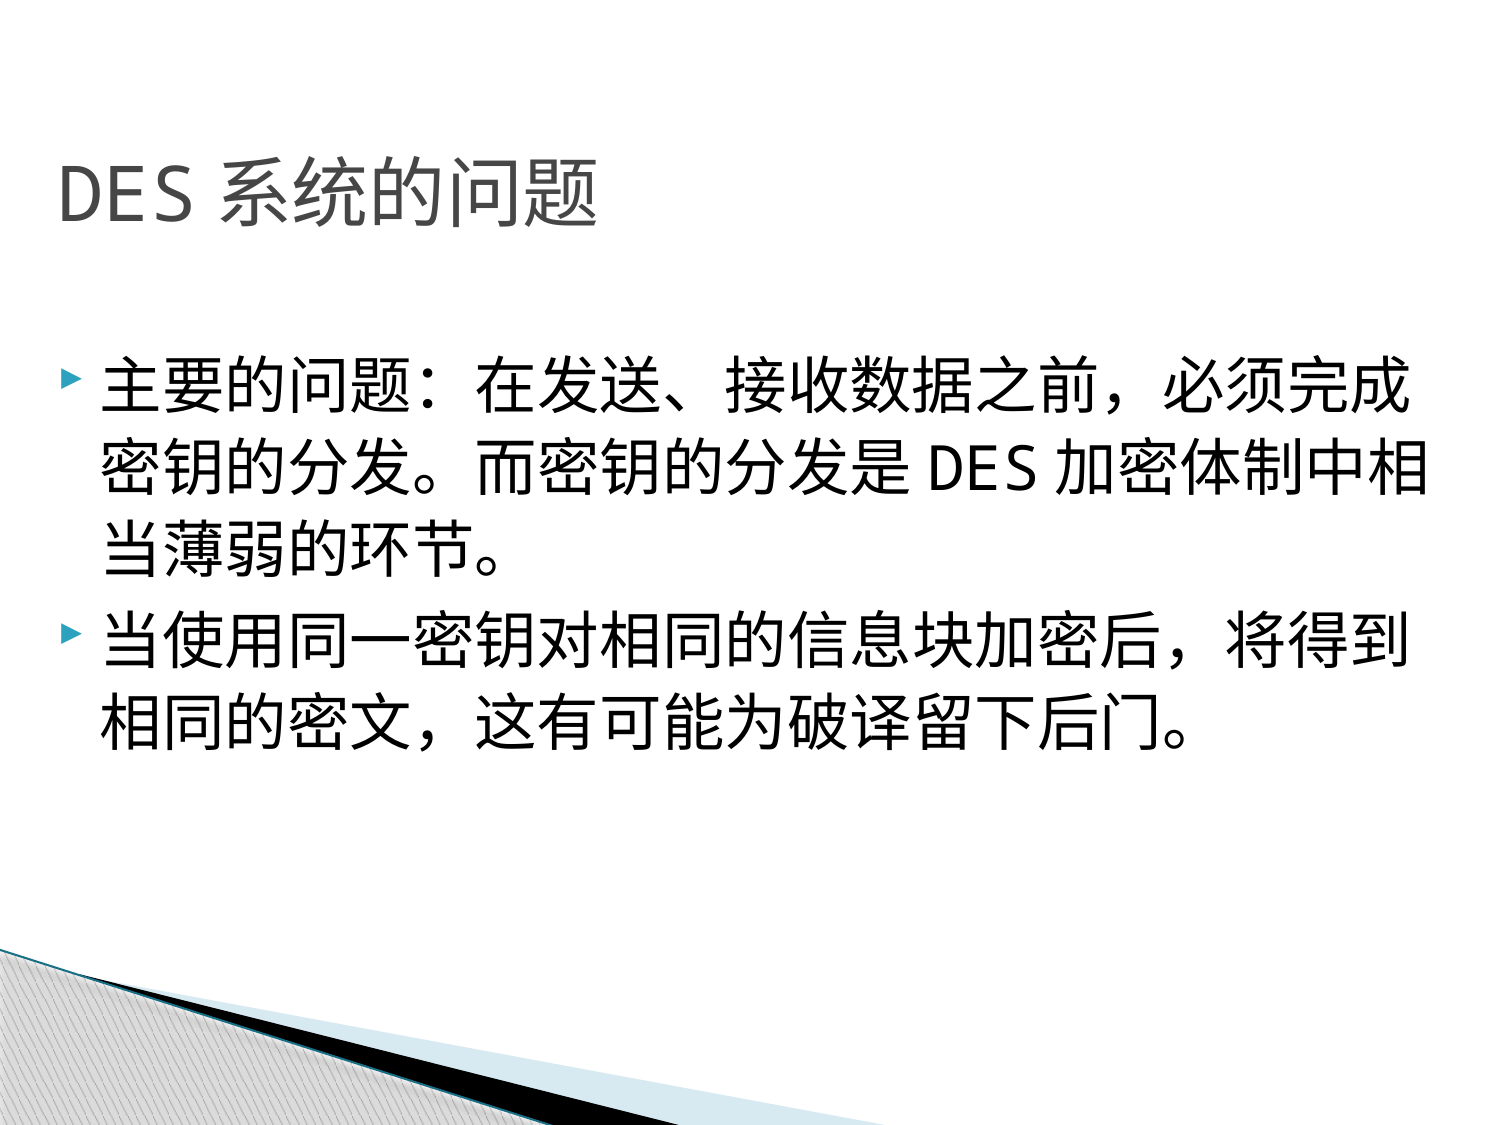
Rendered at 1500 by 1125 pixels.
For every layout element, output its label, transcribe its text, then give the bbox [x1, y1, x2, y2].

list DES系统的问题 主要的问题：在发送、接收数据之前，必须完成密钥的分发。而密钥的分发是DES加密体制中相当薄弱的环节。 当使用同一密钥对相同的信息块加密后，将得到相同的密文，这有可能为破译留下后门。 [24, 137, 1475, 1063]
